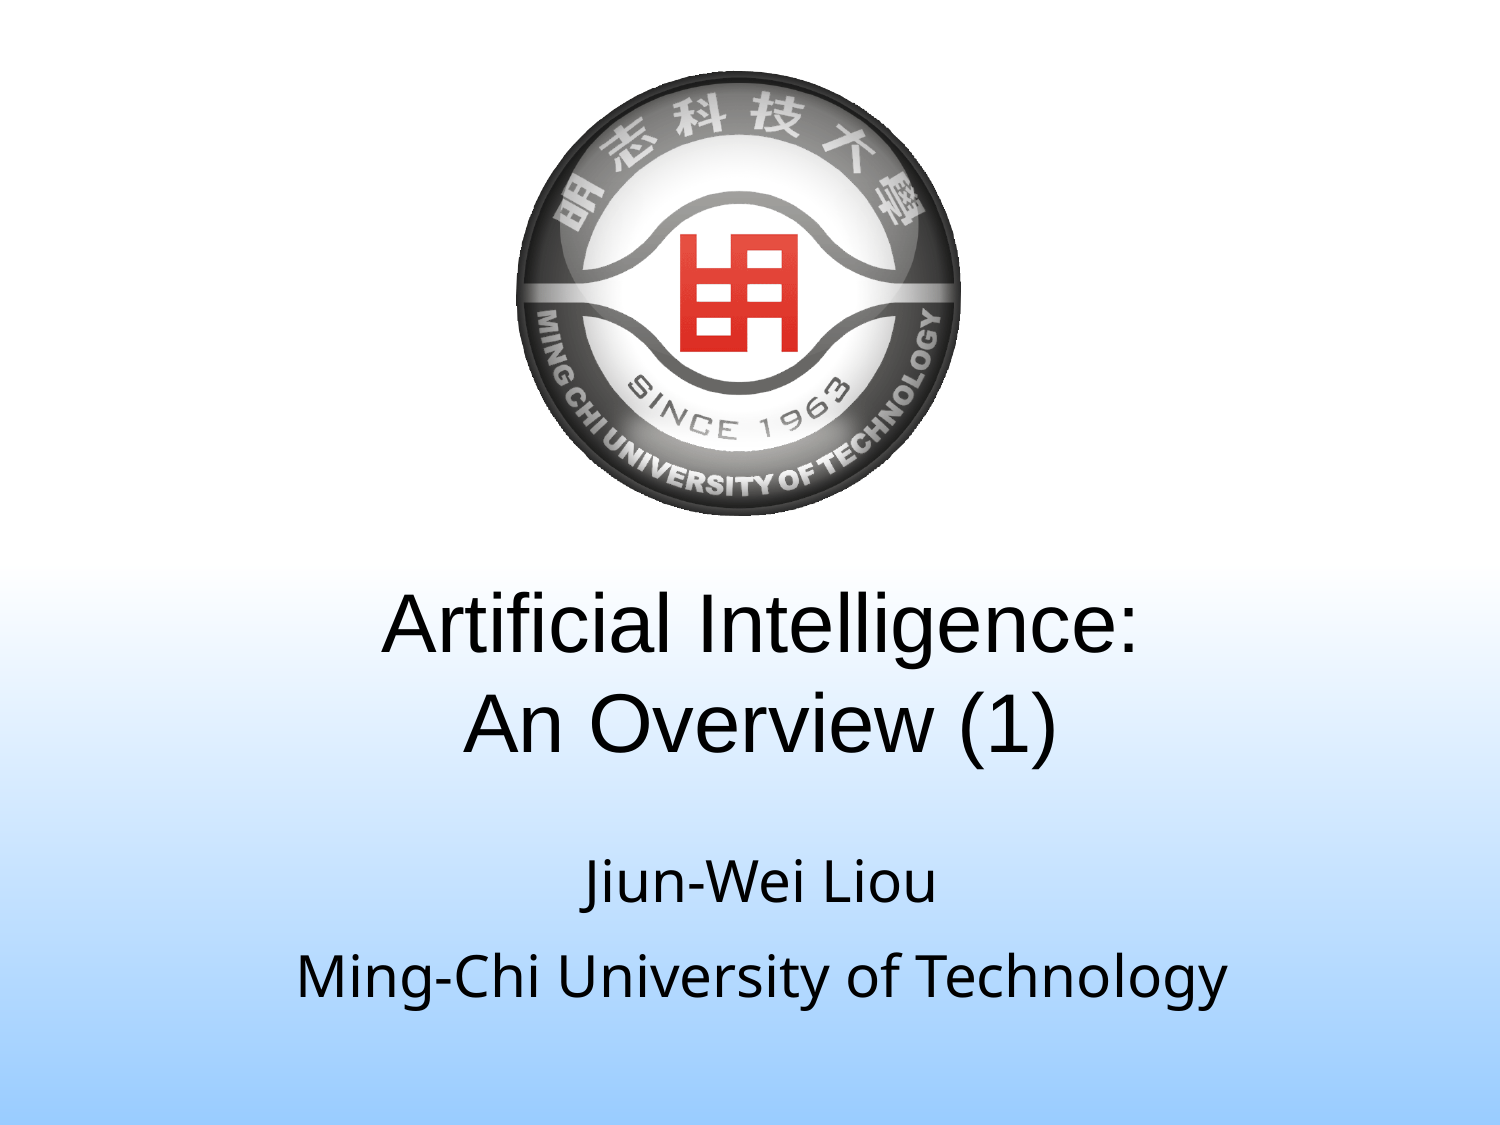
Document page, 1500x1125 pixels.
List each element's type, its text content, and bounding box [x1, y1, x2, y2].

subtitle Jiun-Wei Liou Ming-Chi University of Technology [210, 822, 1313, 1036]
picture [516, 70, 961, 516]
title Artificial Intelligence: An Overview (1) [210, 550, 1313, 788]
